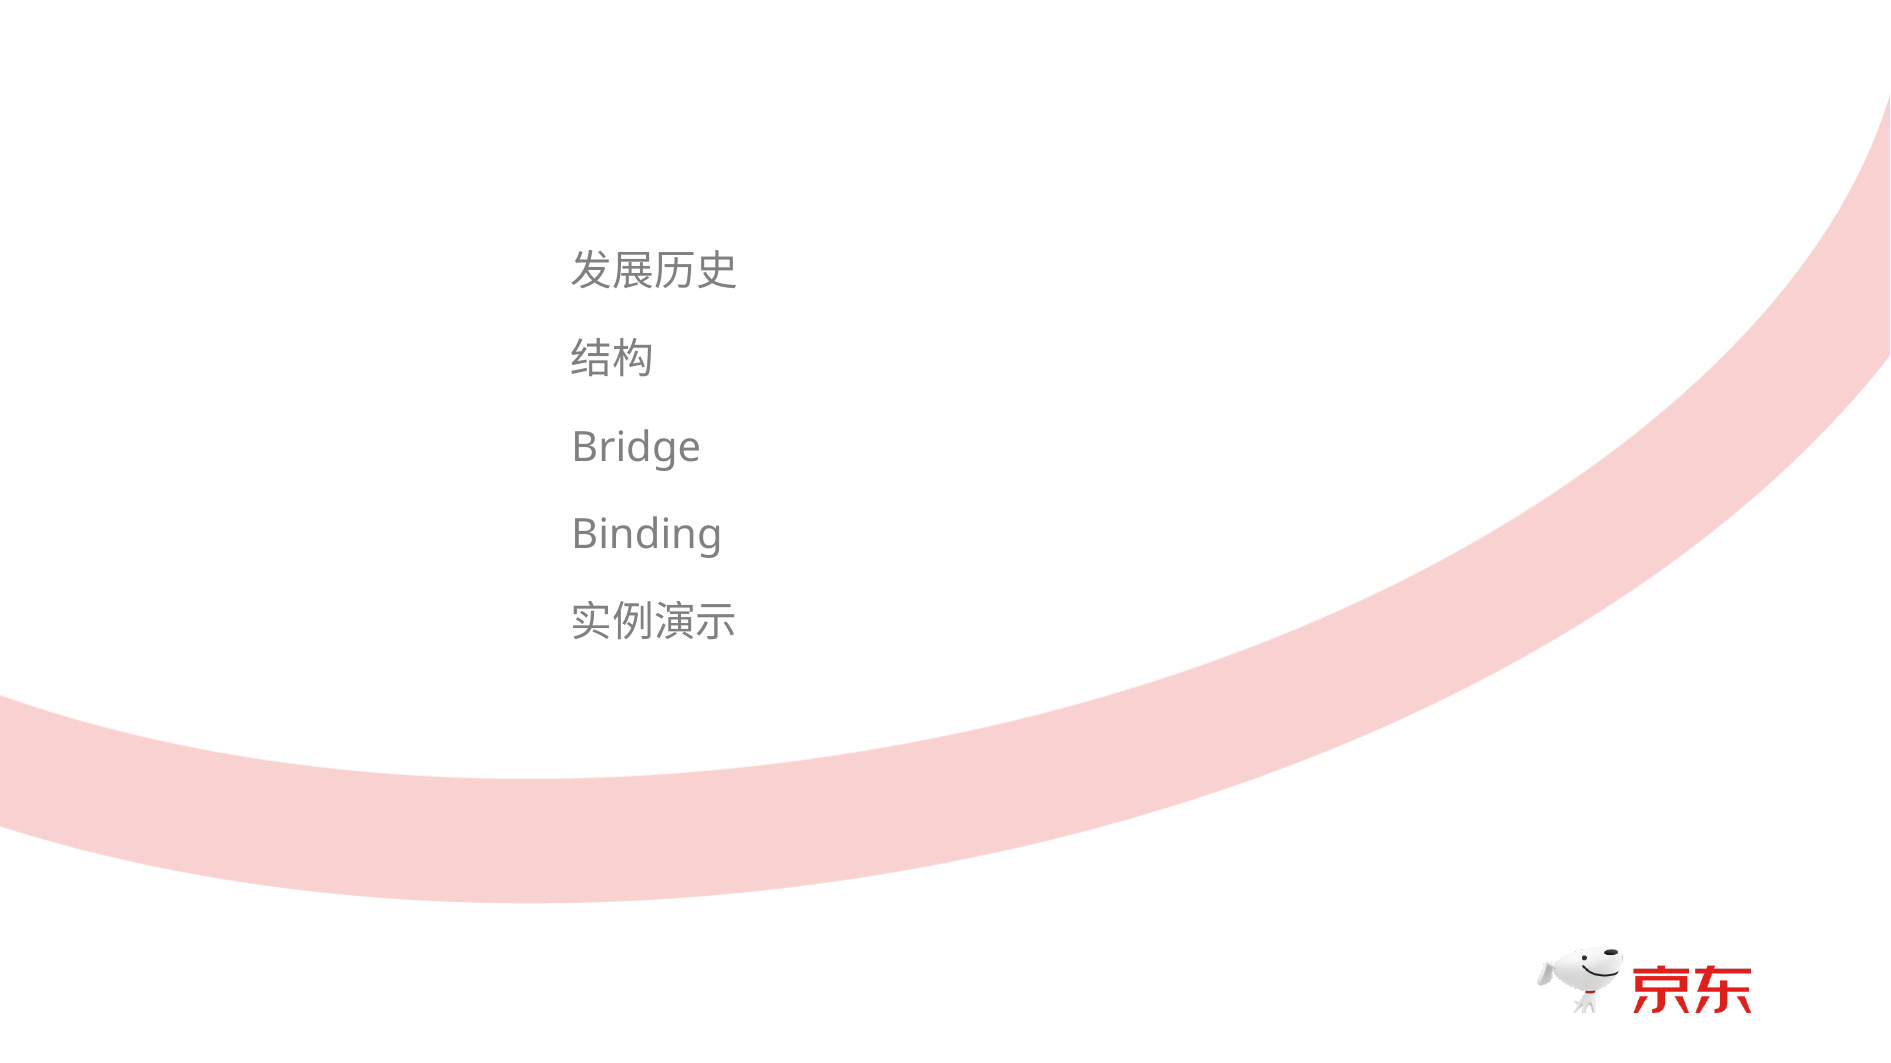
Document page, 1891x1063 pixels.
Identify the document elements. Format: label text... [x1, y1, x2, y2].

picture [0, 0, 1891, 1063]
list 实例演示 [555, 587, 1194, 647]
list 发展历史 [556, 236, 1194, 307]
list Bridge [556, 411, 1194, 480]
list 结构 [555, 324, 1194, 390]
list Binding [556, 499, 1194, 567]
